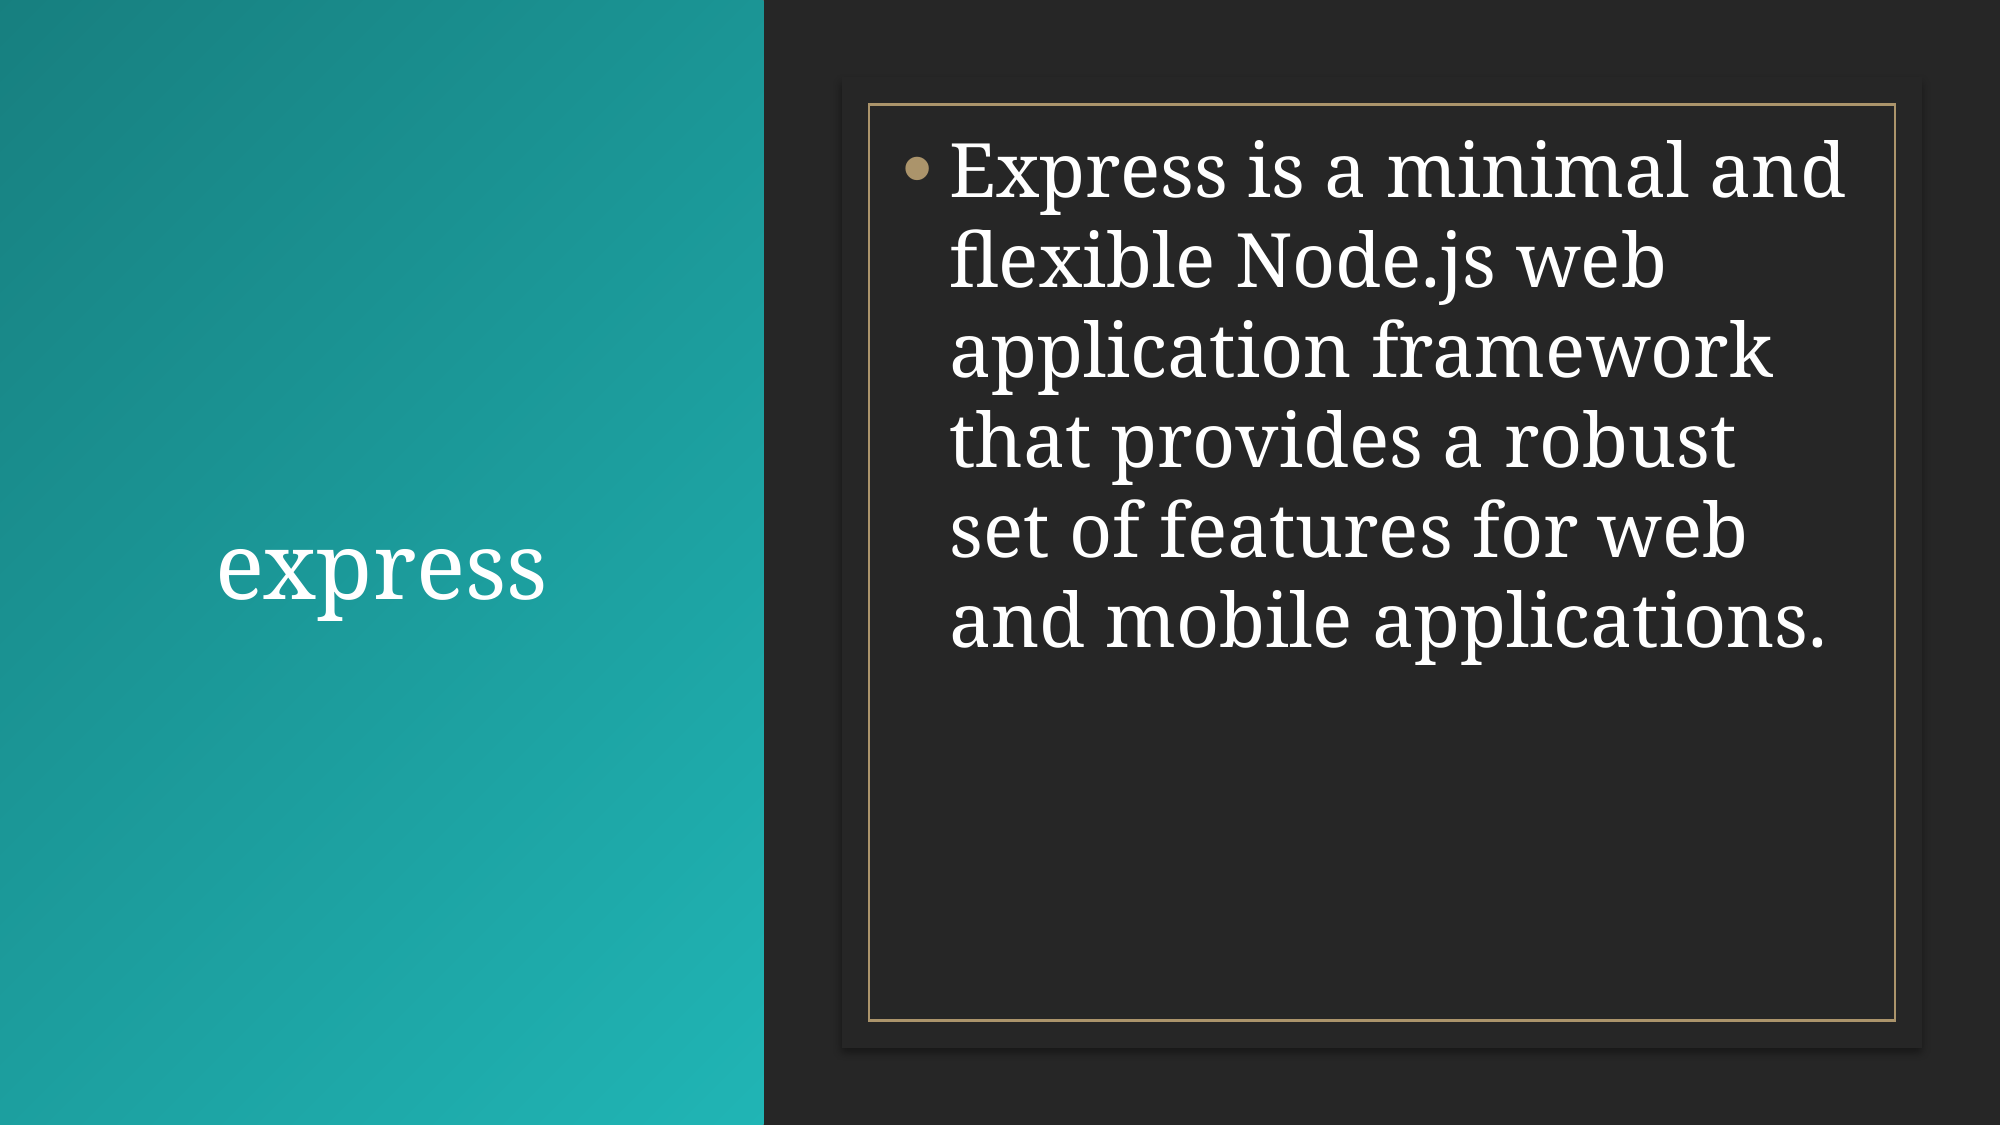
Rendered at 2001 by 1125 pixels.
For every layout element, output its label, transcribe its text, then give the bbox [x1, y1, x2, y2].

text_box [868, 103, 1896, 1021]
text_box [841, 76, 1923, 1049]
text_box [765, 0, 2000, 1125]
title express [0, 0, 764, 1125]
list Express is a minimal and flexible Node.js web application framework that provides a robust set of features for web and mobile applications. [887, 114, 1872, 1004]
